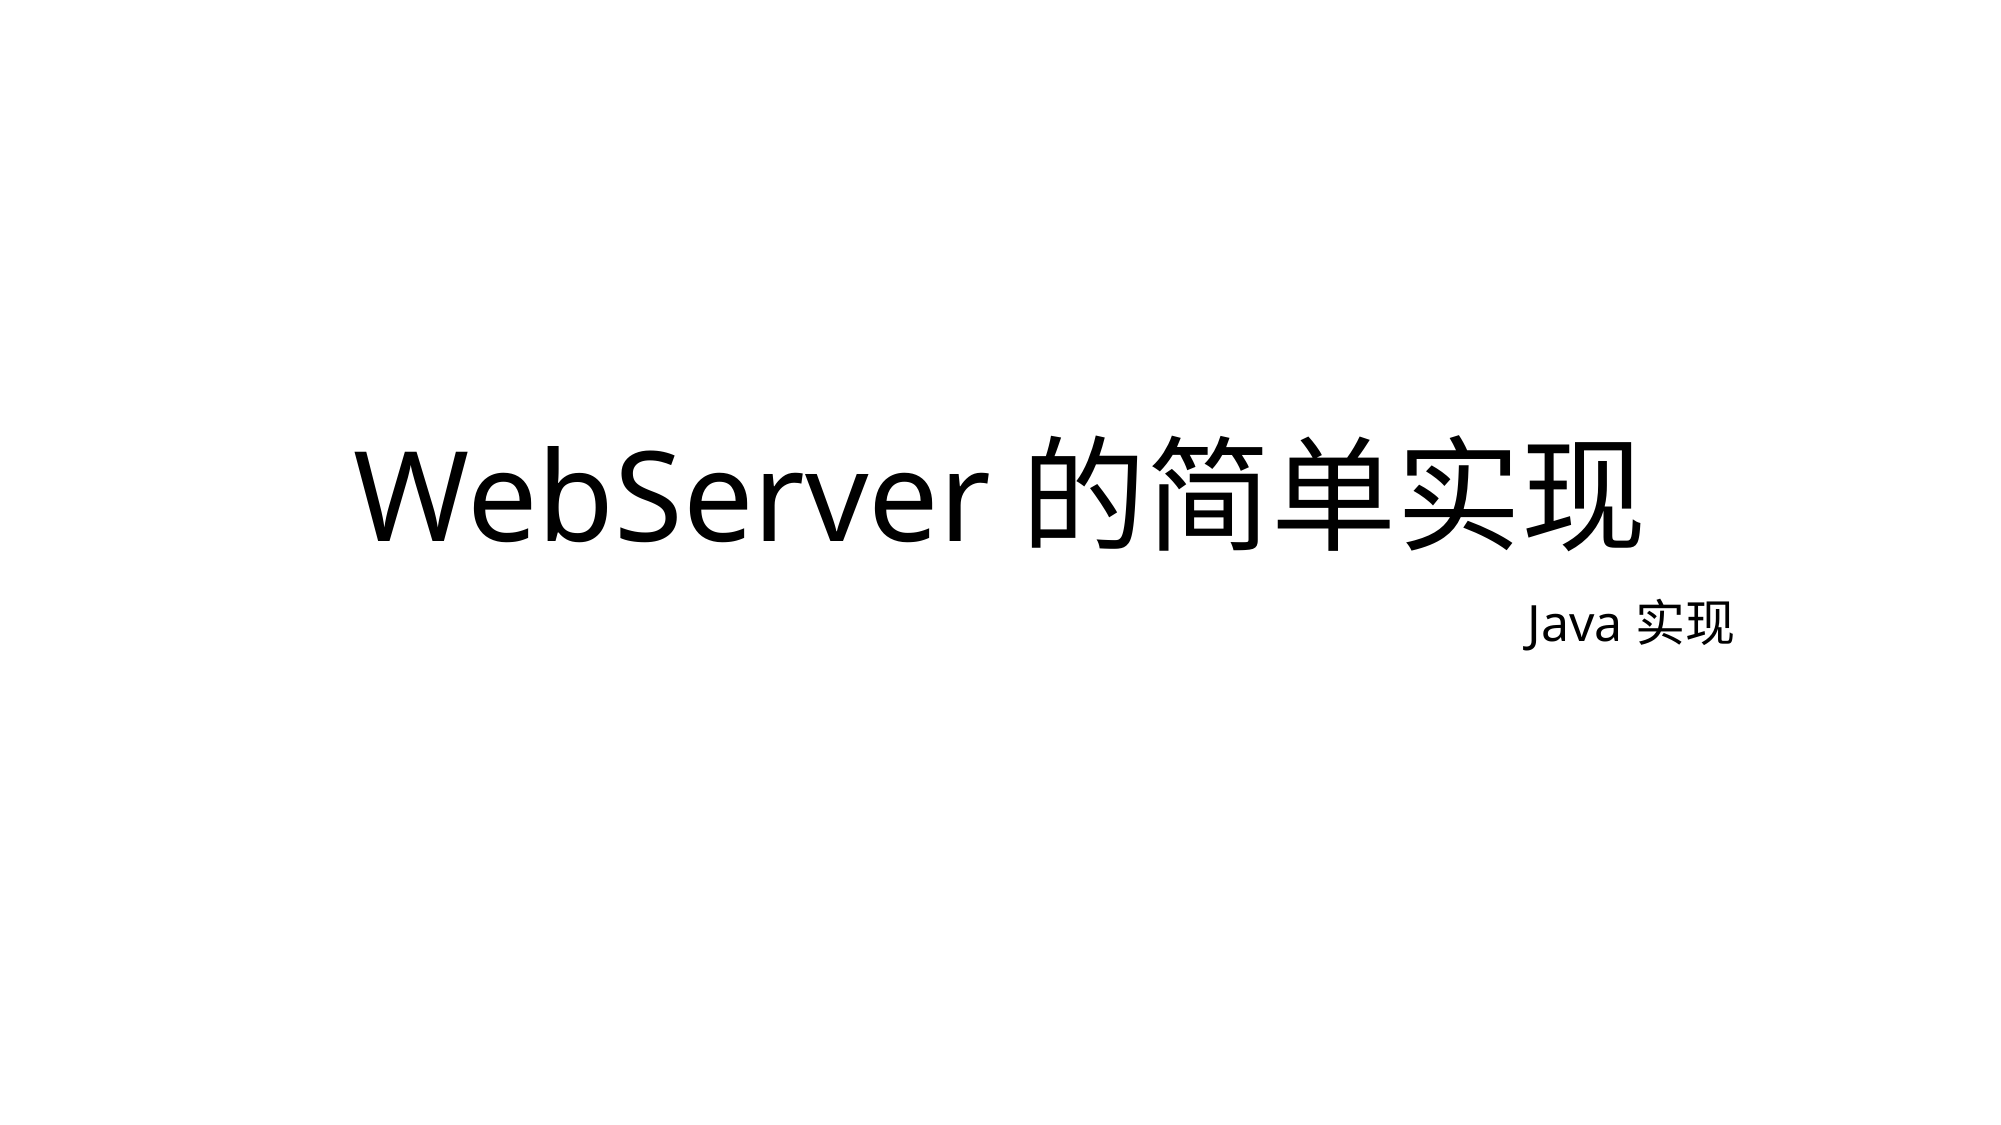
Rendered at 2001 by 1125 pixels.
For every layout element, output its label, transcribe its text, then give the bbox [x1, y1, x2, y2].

subtitle Java实现 [249, 590, 1750, 863]
title WebServer的简单实现 [249, 184, 1750, 576]
